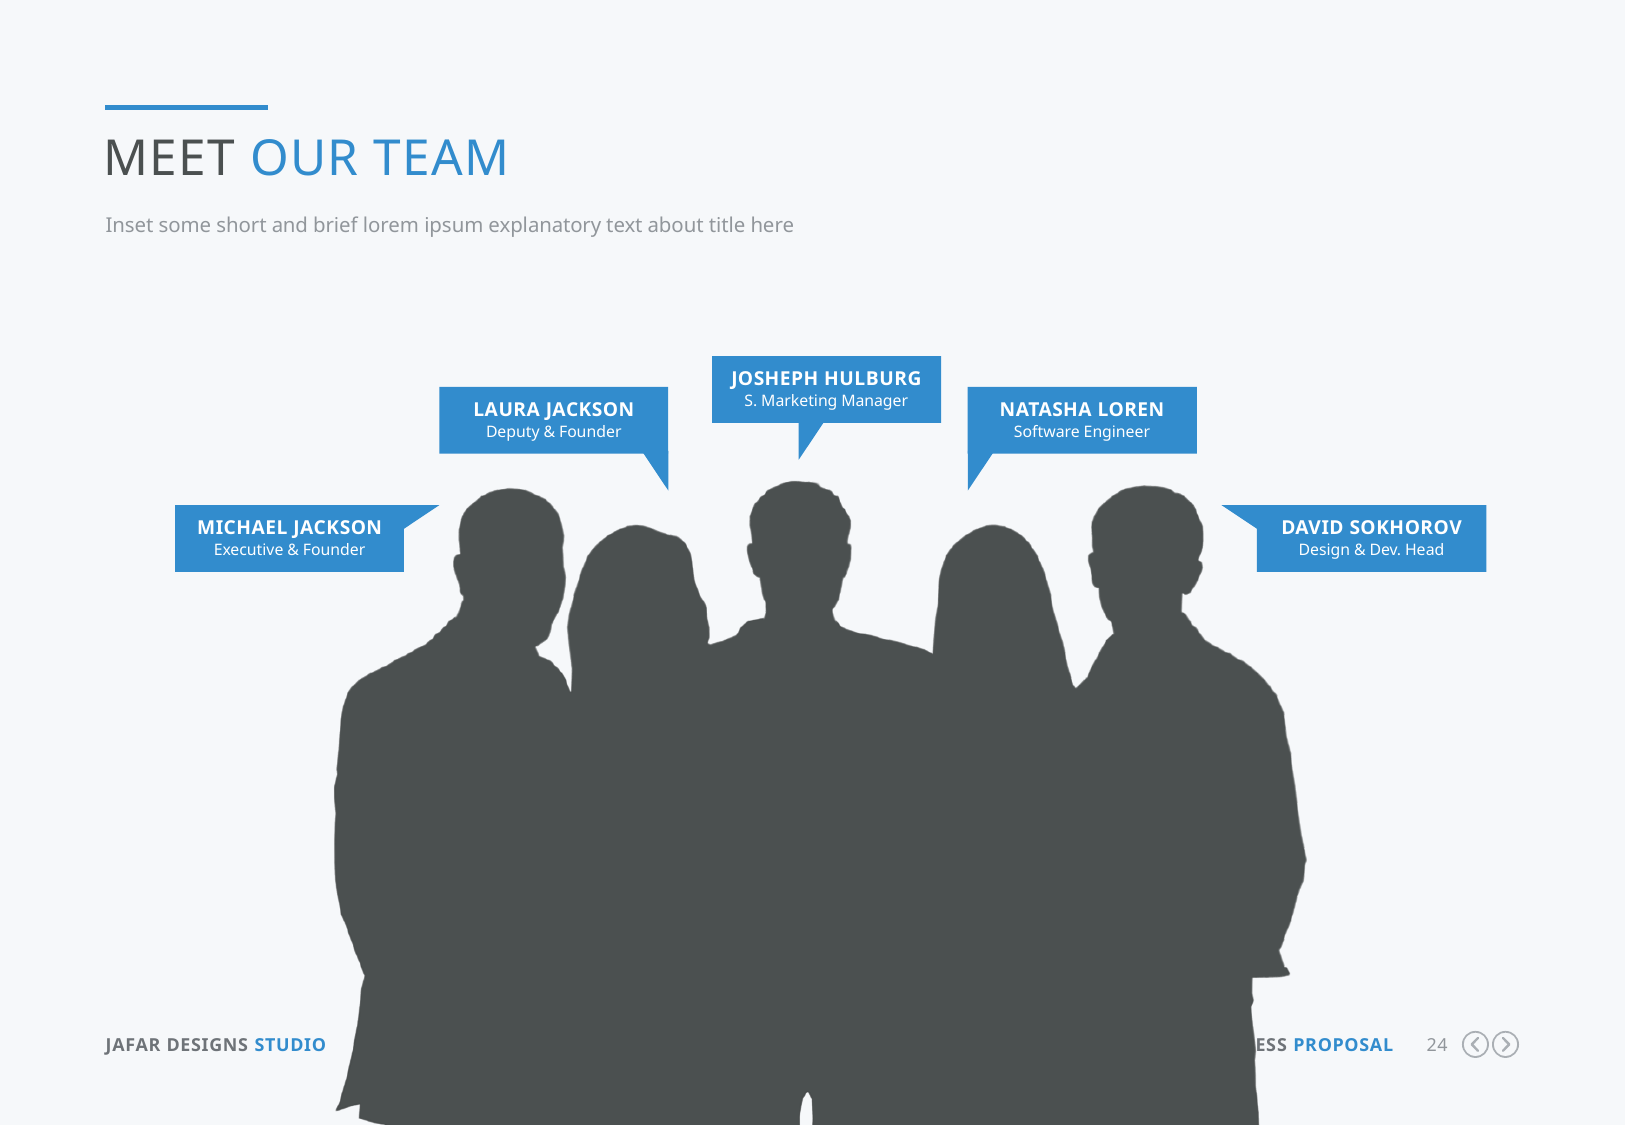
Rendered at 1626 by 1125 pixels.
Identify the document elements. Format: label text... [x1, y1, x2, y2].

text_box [711, 355, 942, 460]
list Meet Our Team [103, 125, 1518, 210]
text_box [1221, 505, 1487, 572]
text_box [175, 505, 440, 572]
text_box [439, 386, 669, 491]
list Inset some short and brief lorem ipsum explanatory text about title here [105, 209, 1519, 241]
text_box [967, 386, 1197, 491]
picture [274, 417, 1351, 1125]
